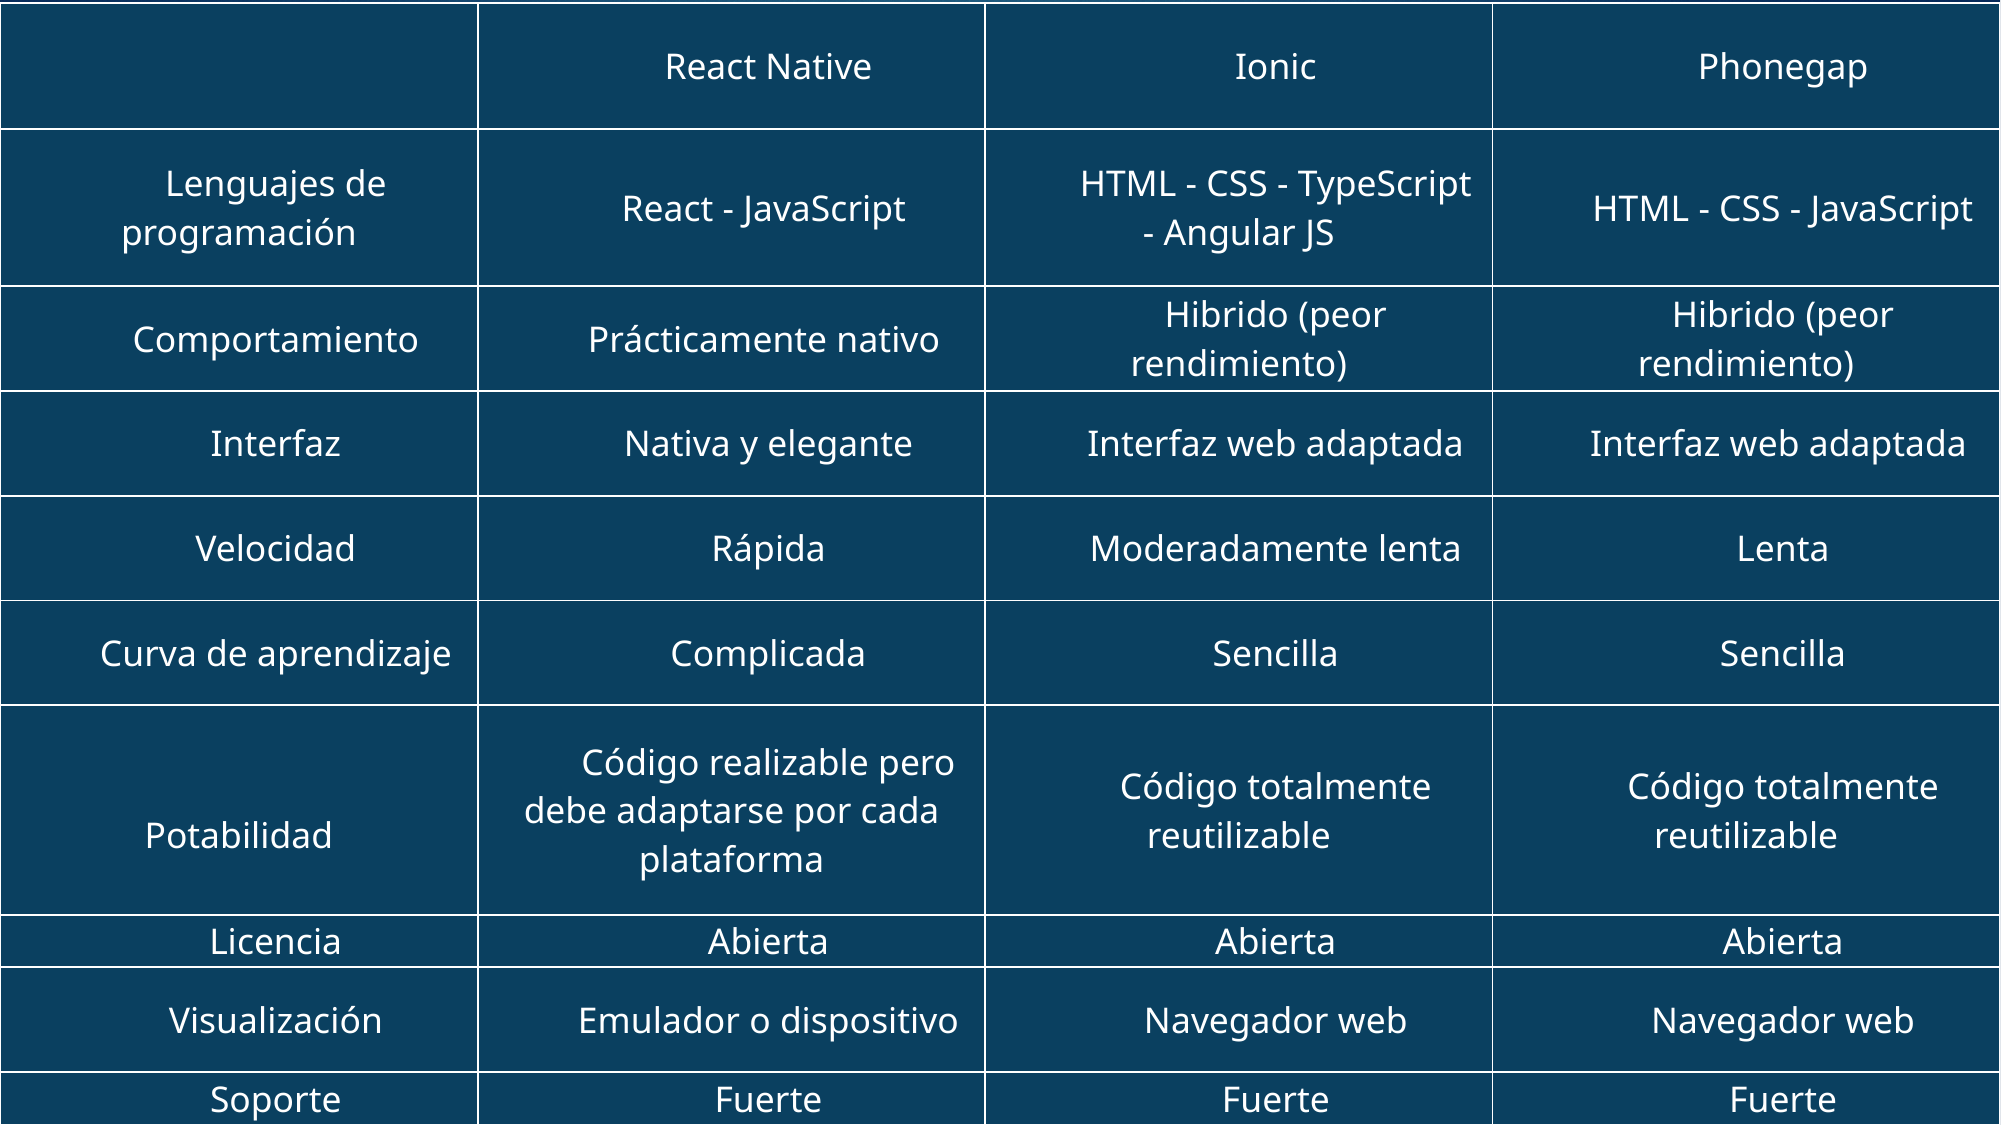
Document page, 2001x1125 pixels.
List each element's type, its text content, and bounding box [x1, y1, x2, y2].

table_cell Interfaz web adaptada [1493, 392, 1999, 495]
table_header [1, 4, 477, 128]
table_cell Abierta [1493, 916, 1999, 966]
table_cell Lenta [1493, 497, 1999, 600]
table_cell Código totalmente reutilizable [986, 706, 1492, 914]
table_cell Comportamiento [1, 287, 477, 390]
table_cell Abierta [986, 916, 1492, 966]
table_header Ionic [986, 4, 1492, 128]
table_cell Rápida [479, 497, 984, 600]
table_cell Código totalmente reutilizable [1493, 706, 1999, 914]
table_cell Potabilidad [1, 706, 477, 914]
table_cell Navegador web [986, 968, 1492, 1071]
table_cell Interfaz [1, 392, 477, 495]
table_cell Fuerte [1493, 1073, 1999, 1124]
table_cell HTML - CSS - TypeScript - Angular JS [986, 130, 1492, 285]
table_cell Abierta [479, 916, 984, 966]
table_cell Hibrido (peor rendimiento) [986, 287, 1492, 390]
table_cell Hibrido (peor rendimiento) [1493, 287, 1999, 390]
table_cell Moderadamente lenta [986, 497, 1492, 600]
table_cell Fuerte [479, 1073, 984, 1124]
table_cell Complicada [479, 601, 984, 704]
table_cell Sencilla [986, 601, 1492, 704]
table_cell Fuerte [986, 1073, 1492, 1124]
table_cell Lenguajes de programación [1, 130, 477, 285]
table_cell HTML - CSS - JavaScript [1493, 130, 1999, 285]
table_cell Sencilla [1493, 601, 1999, 704]
table_cell Curva de aprendizaje [1, 601, 477, 704]
table_cell Interfaz web adaptada [986, 392, 1492, 495]
table_cell Código realizable pero debe adaptarse por cada plataforma [479, 706, 984, 914]
table_cell Visualización [1, 968, 477, 1071]
table_cell Nativa y elegante [479, 392, 984, 495]
table_cell Navegador web [1493, 968, 1999, 1071]
table_header Phonegap [1493, 4, 1999, 128]
table_cell React - JavaScript [479, 130, 984, 285]
table_cell Emulador o dispositivo [479, 968, 984, 1071]
table_cell Prácticamente nativo [479, 287, 984, 390]
table_cell Soporte [1, 1073, 477, 1124]
table_cell Velocidad [1, 497, 477, 600]
table_cell Licencia [1, 916, 477, 966]
table_header React Native [479, 4, 984, 128]
